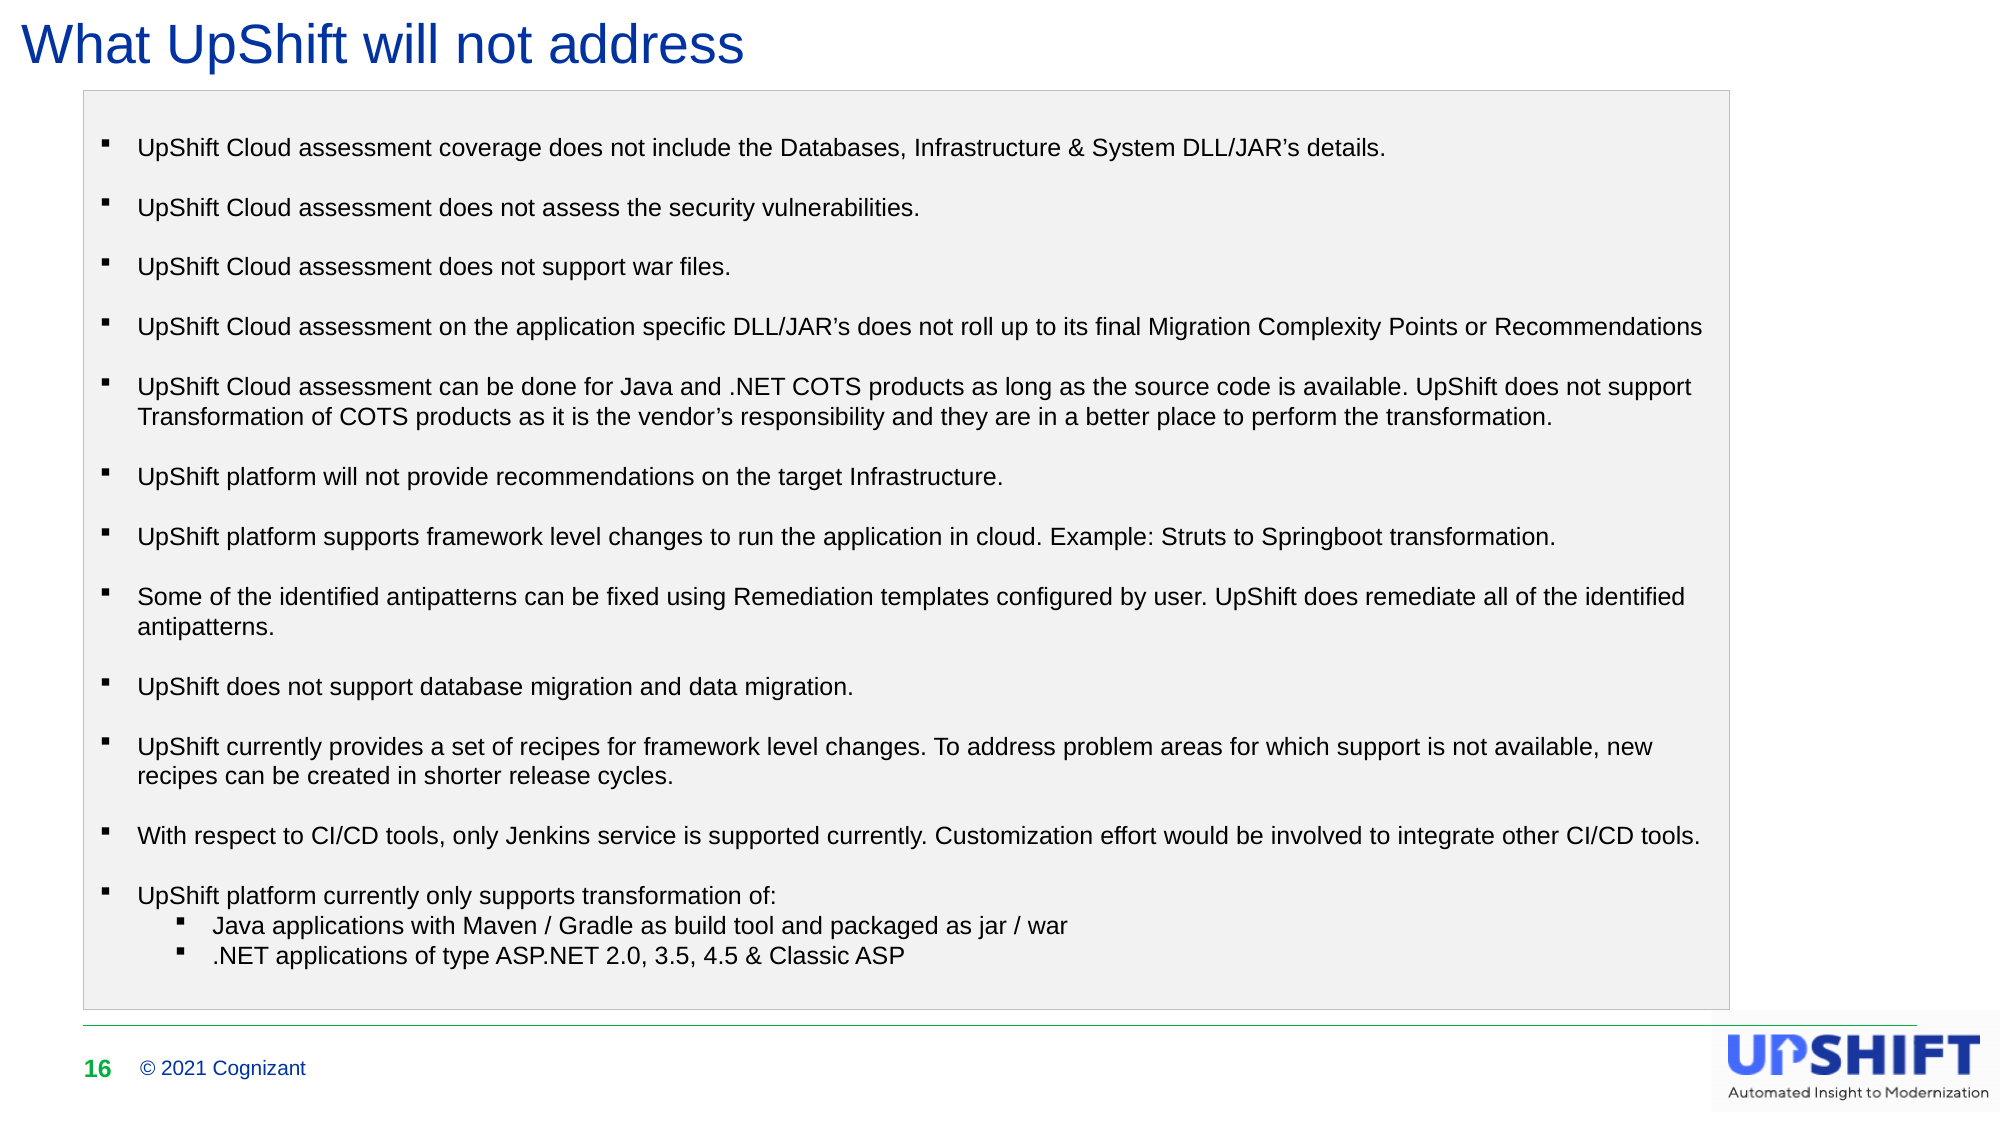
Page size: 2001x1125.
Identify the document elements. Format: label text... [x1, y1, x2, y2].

picture [1711, 1010, 2000, 1112]
title What UpShift will not address [21, 0, 1856, 91]
footer © 2021 Cognizant [140, 1050, 1140, 1084]
slide_number 16 [83, 1050, 134, 1084]
text_box UpShift Cloud assessment coverage does not include the Databases, Infrastructure & System DLL/JAR’s details. UpShift Cloud assessment does not assess the security vulnerabilities. UpShift Cloud assessment does not support war files. UpShift Cloud assessment on the application specific DLL/JAR’s does not roll up to its final Migration Complexity Points or Recommendations UpShift Cloud assessment can be done for Java and .NET COTS products as long as the source code is available. UpShift does not support Transformation of COTS products as it is the vendor’s responsibility and they are in a better place to perform the transformation. UpShift platform will not provide recommendations on the target Infrastructure. UpShift platform supports framework level changes to run the application in cloud. Example: Struts to Springboot transformation. Some of the identified antipatterns can be fixed using Remediation templates configured by user. UpShift does remediate all of the identified antipatterns. UpShift does not support database migration and data migration. UpShift currently provides a set of recipes for framework level changes. To address problem areas for which support is not available, new recipes can be created in shorter release cycles. With respect to CI/CD tools, only Jenkins service is supported currently. Customization effort would be involved to integrate other CI/CD tools. UpShift platform currently only supports transformation of: Java applications with Maven / Gradle as build tool and packaged as jar / war .NET applications of type ASP.NET 2.0, 3.5, 4.5 & Classic ASP [83, 90, 1730, 1010]
